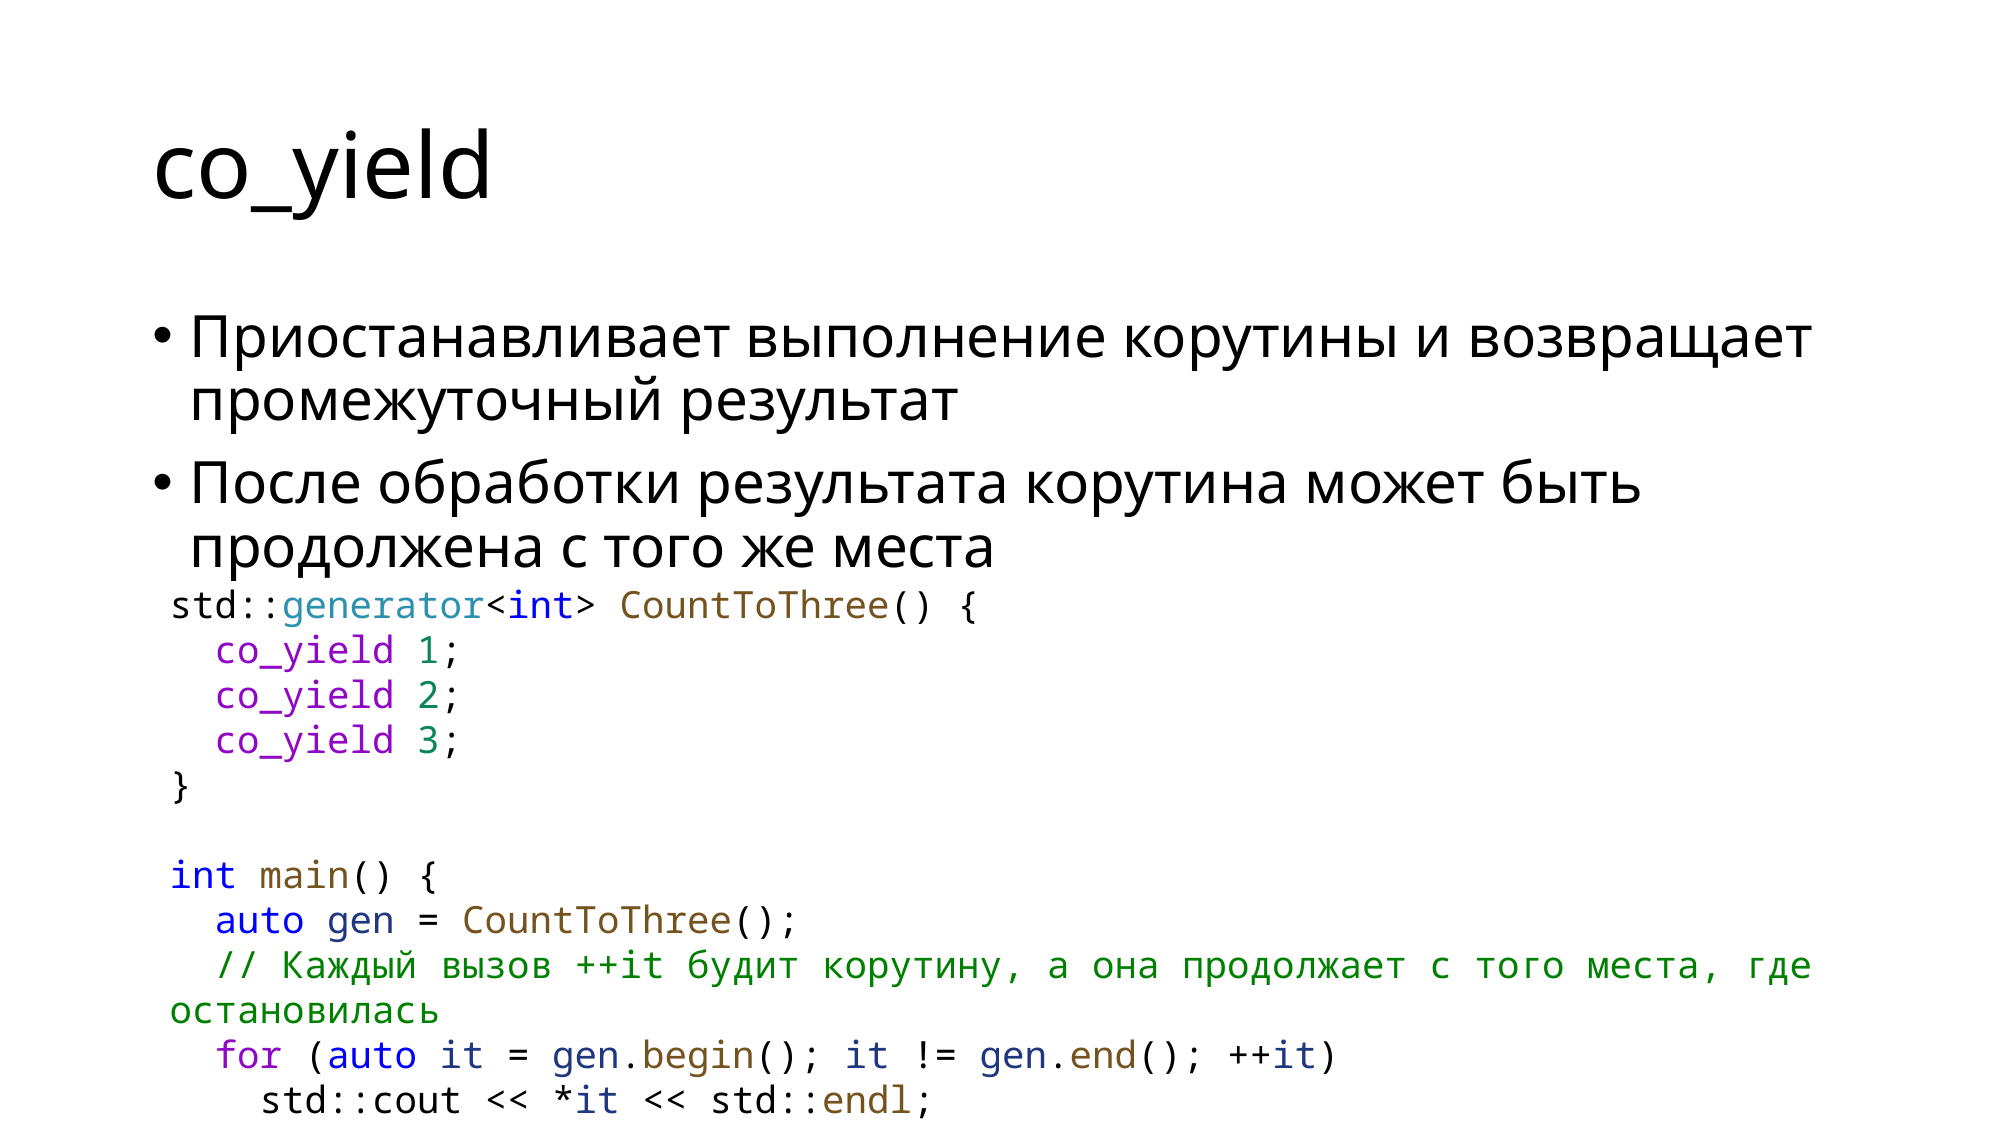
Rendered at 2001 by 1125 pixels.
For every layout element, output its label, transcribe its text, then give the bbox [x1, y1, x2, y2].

title co_yield [137, 59, 1863, 278]
list Приостанавливает выполнение корутины и возвращает промежуточный результат После обработки результата корутина может быть продолжена с того же места [137, 299, 1863, 1014]
text_box std::generator<int> CountToThree() { co_yield 1; co_yield 2; co_yield 3; } int main() { auto gen = CountToThree(); // Каждый вызов ++it будит корутину, а она продолжает с того места, где остановилась for (auto it = gen.begin(); it != gen.end(); ++it) std::cout << *it << std::endl; } [154, 574, 2000, 1125]
